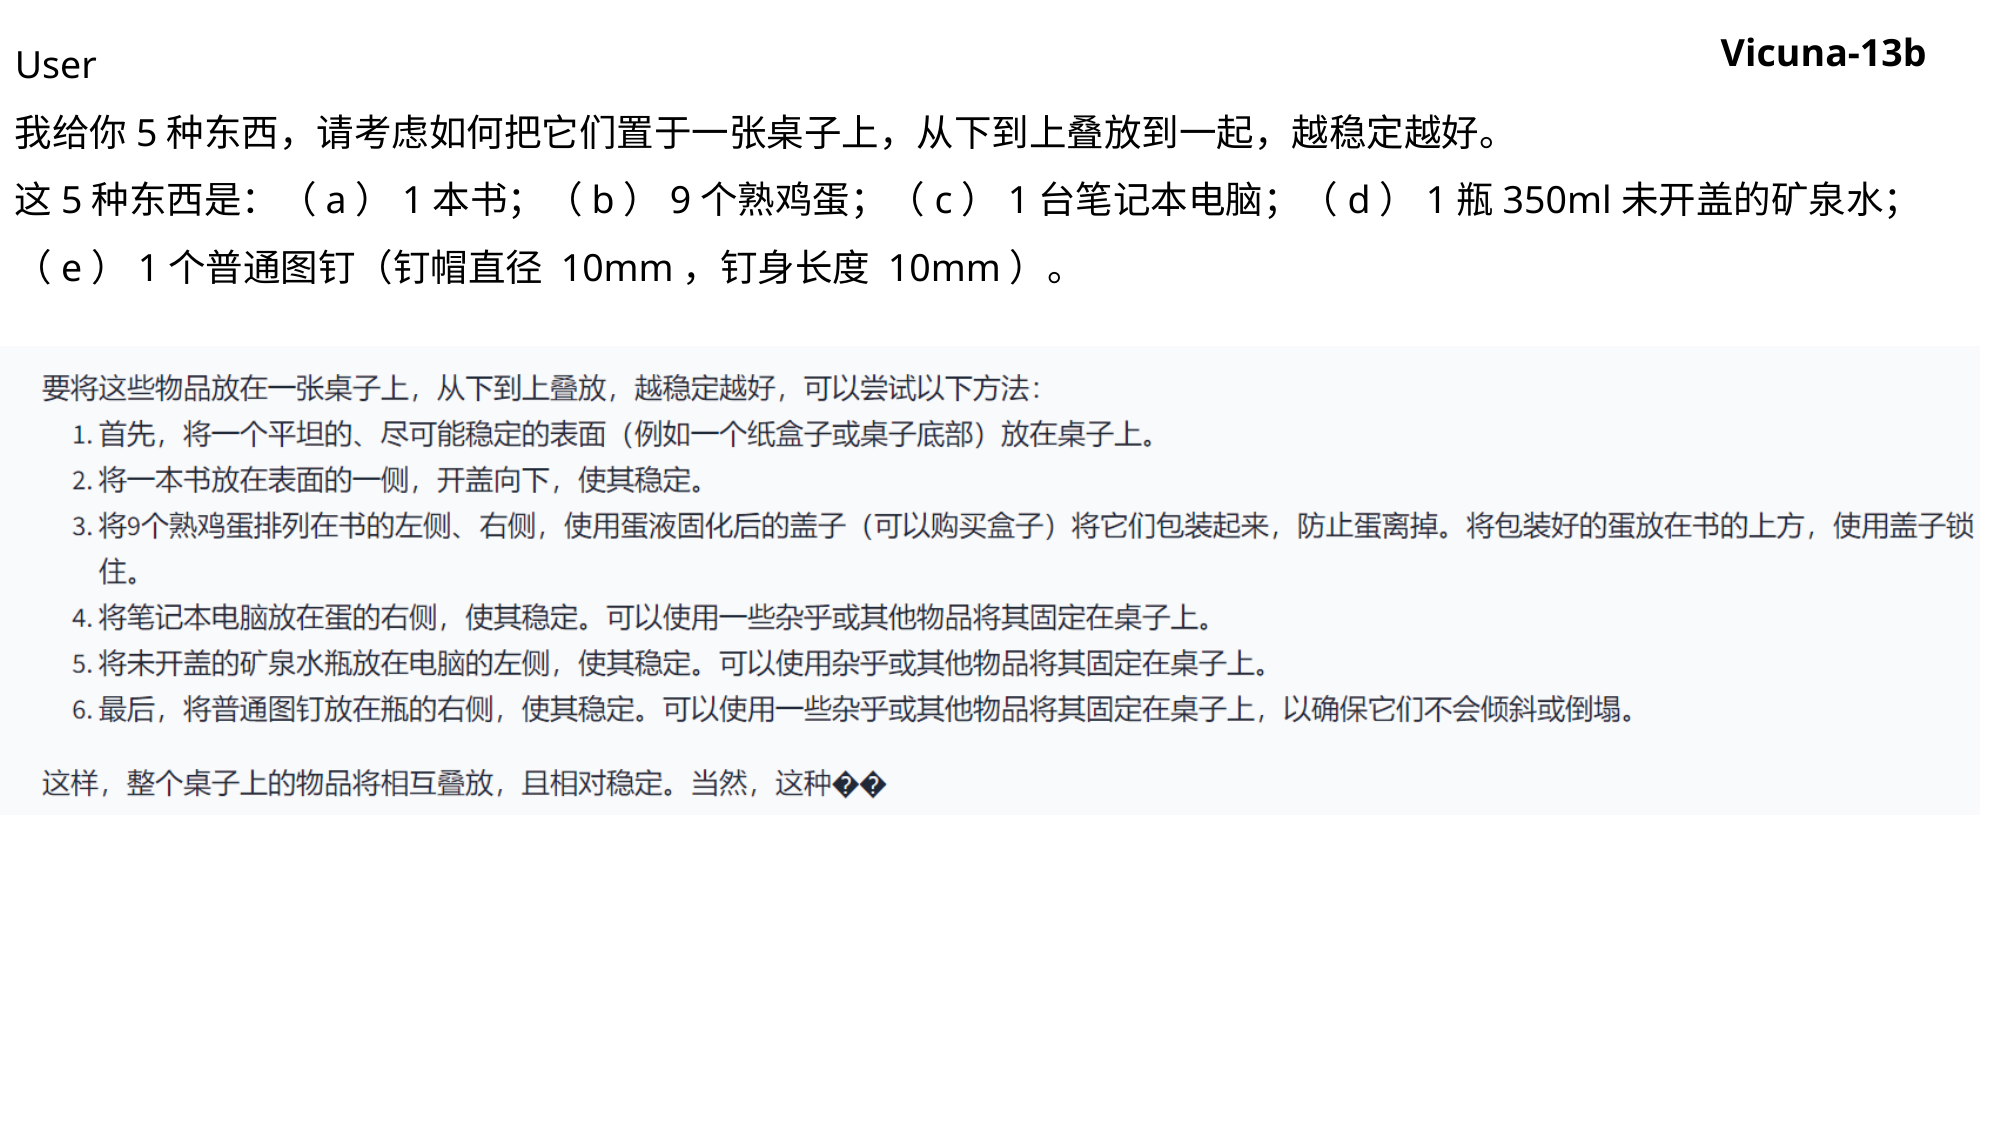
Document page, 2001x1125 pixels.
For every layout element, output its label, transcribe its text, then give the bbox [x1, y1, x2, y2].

text_box Vicuna-13b [1705, 22, 1949, 82]
picture [0, 346, 1980, 816]
text_box User 我给你5种东西，请考虑如何把它们置于一张桌子上，从下到上叠放到一起，越稳定越好。 这5种东西是：（a）1本书；（b）9个熟鸡蛋；（c）1台笔记本电脑；（d）1瓶350ml未开盖的矿泉水；（e）1个普通图钉（钉帽直径 10mm，钉身长度 10mm）。 [0, 11, 2000, 296]
